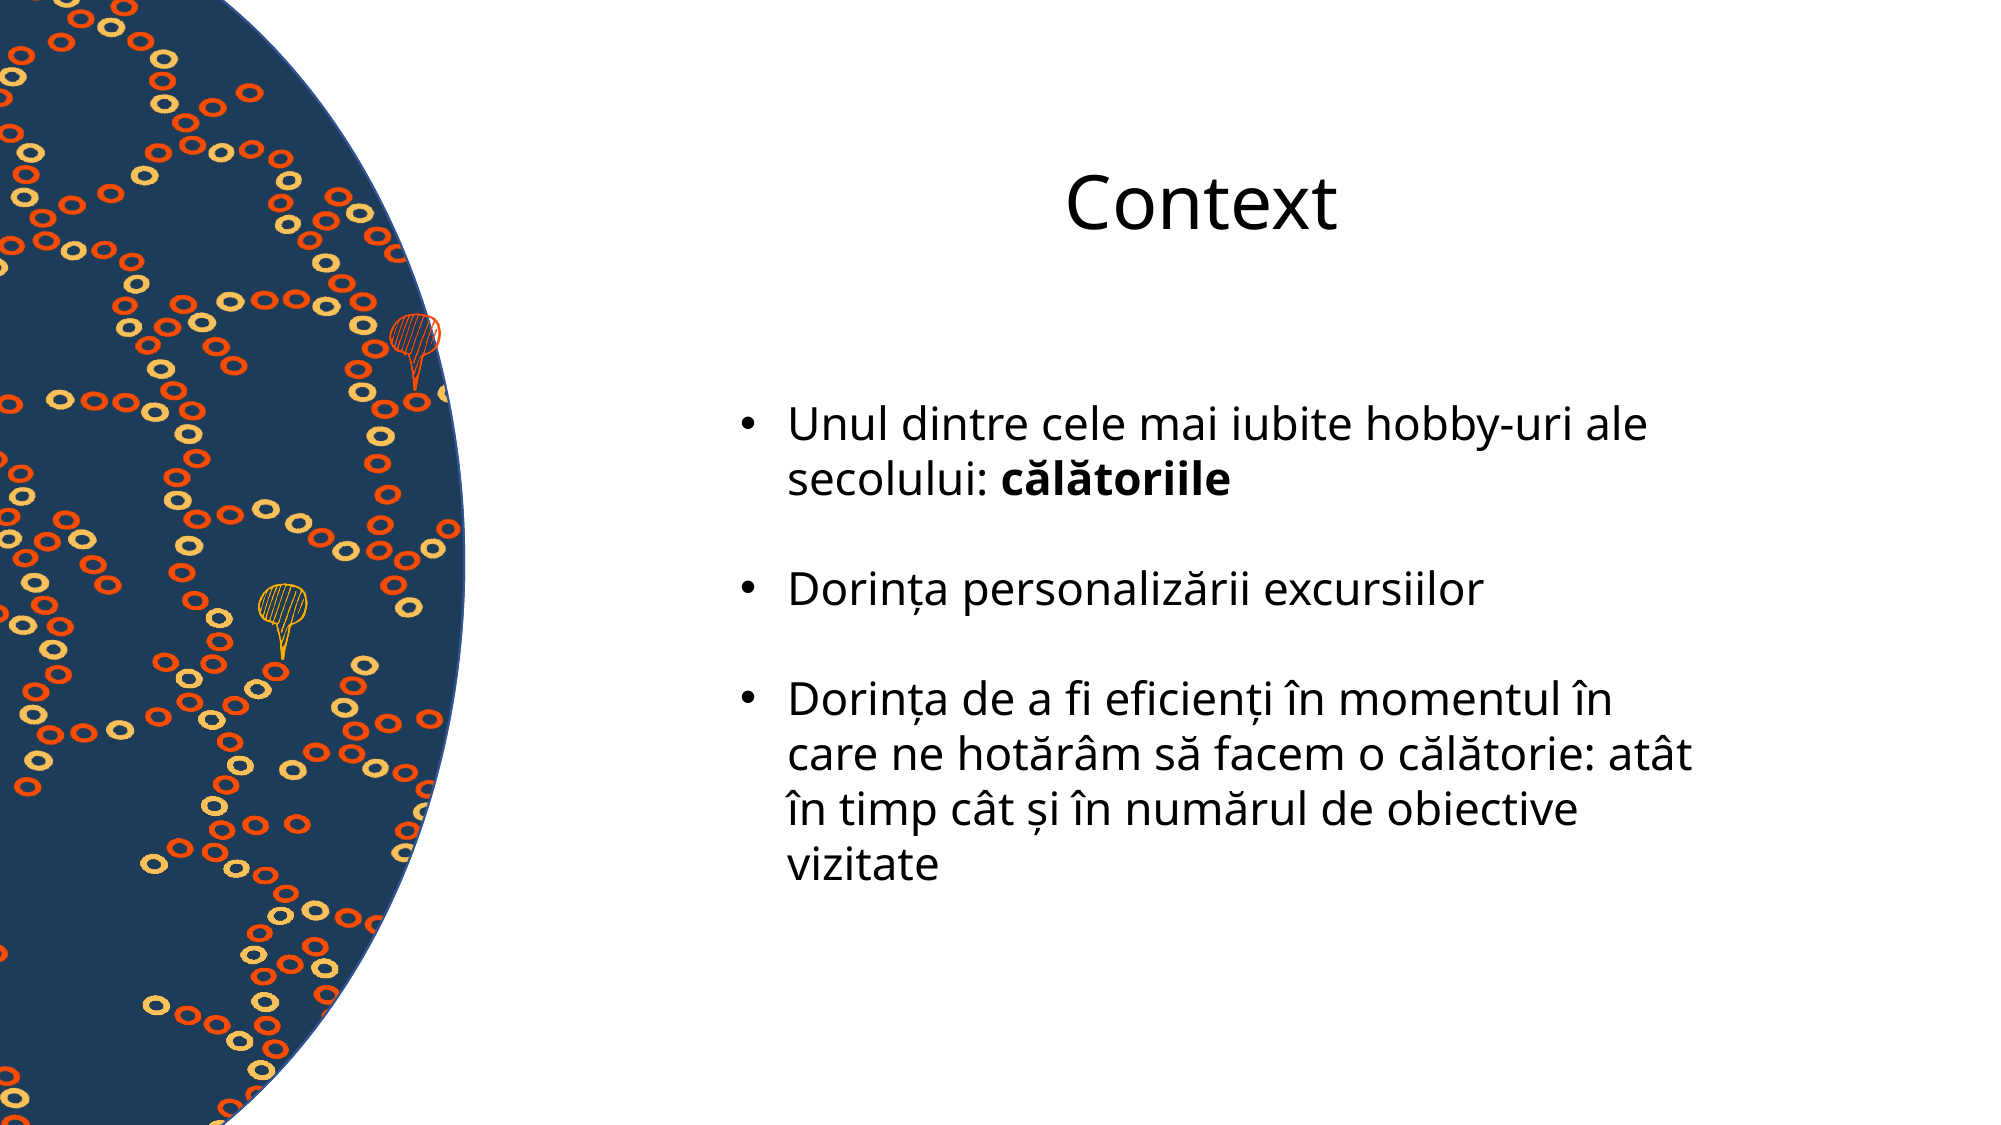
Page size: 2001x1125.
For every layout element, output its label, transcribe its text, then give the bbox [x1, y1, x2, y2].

picture [254, 581, 310, 661]
picture [386, 312, 443, 392]
text_box [0, 0, 466, 1125]
text_box Context [800, 157, 1603, 387]
text_box Unul dintre cele mai iubite hobby-uri ale secolului: călătoriile Dorința personalizării excursiilor Dorința de a fi eficienți în momentul în care ne hotărâm să facem o călătorie: atât în timp cât și în numărul de obiective vizitate [725, 387, 1724, 952]
